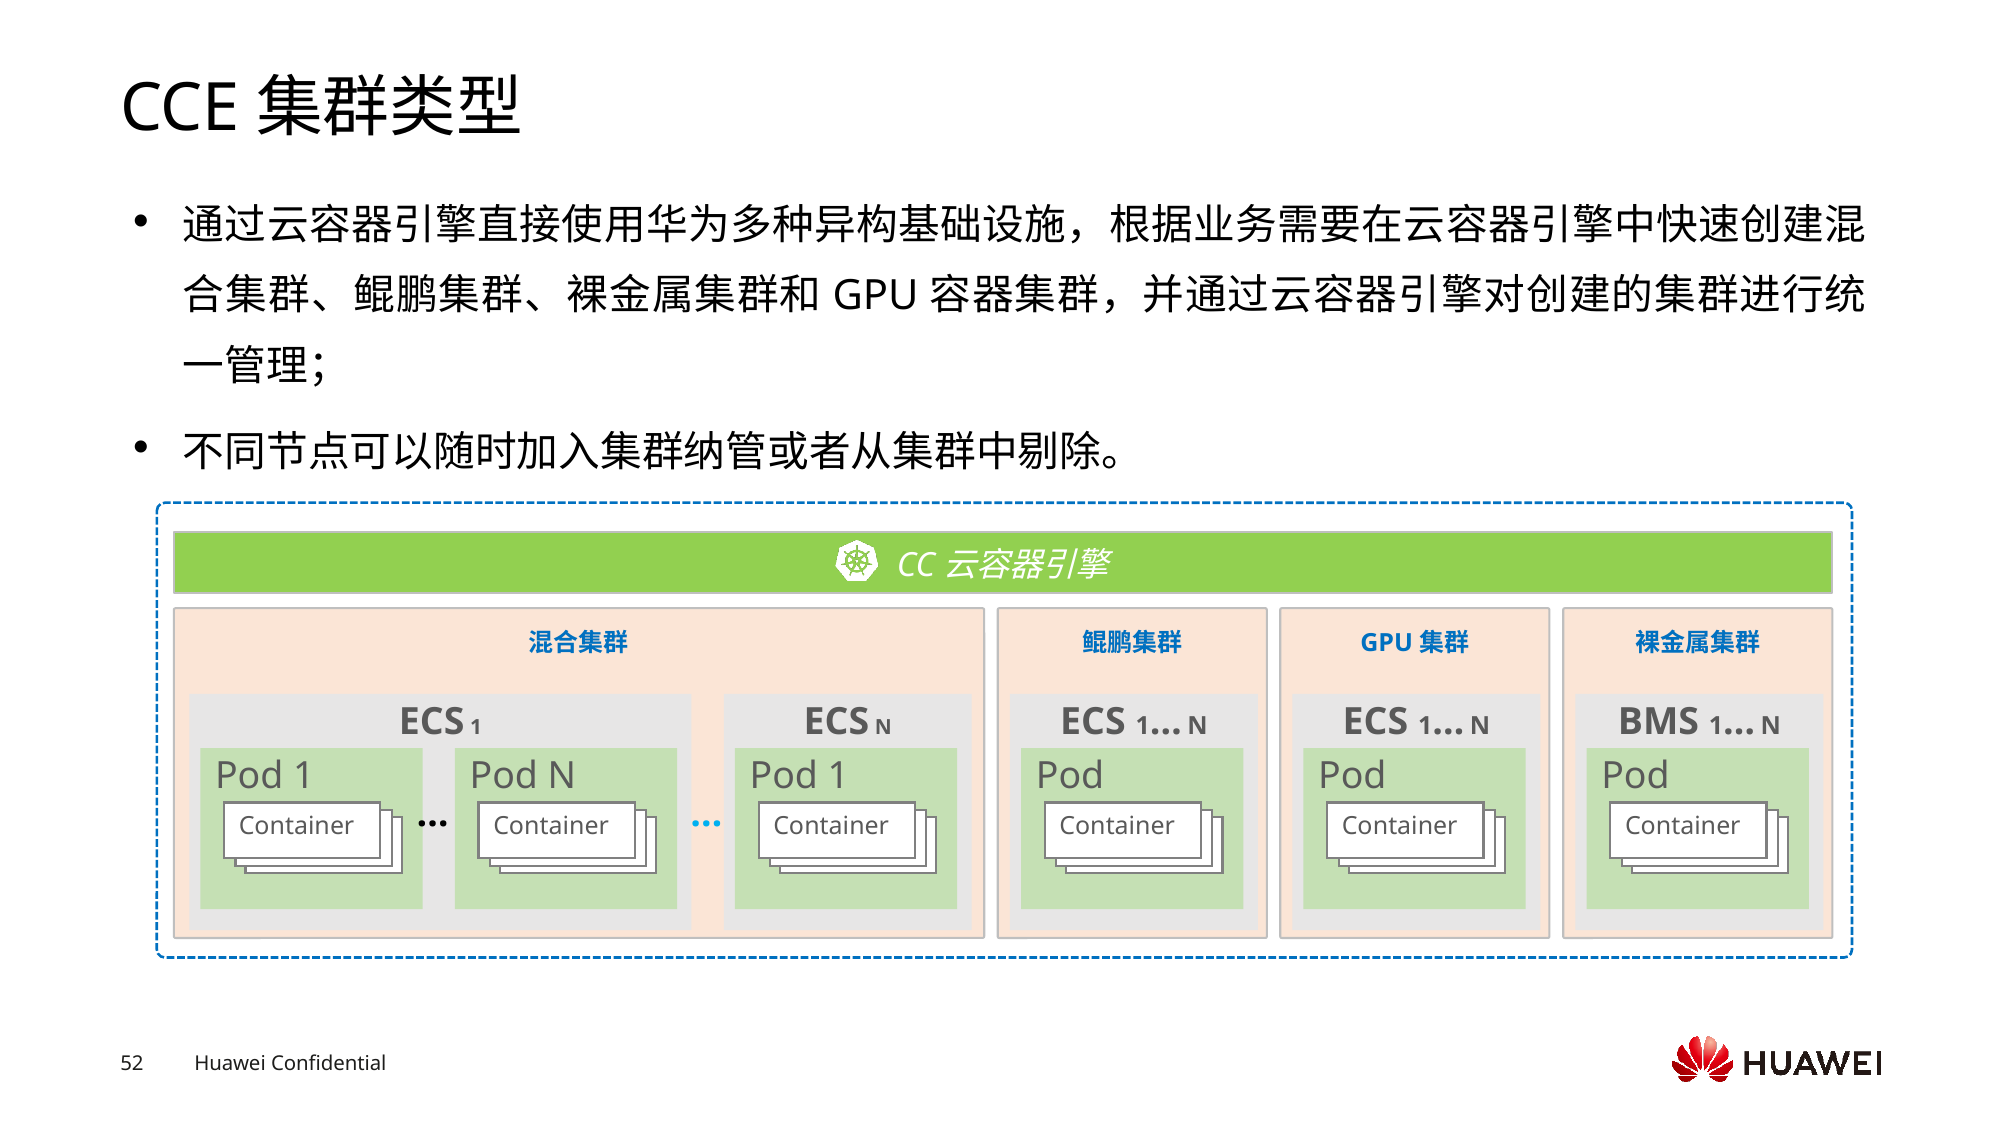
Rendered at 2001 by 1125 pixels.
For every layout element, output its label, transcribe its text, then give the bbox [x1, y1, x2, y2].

text_box Pod [1585, 747, 1810, 910]
picture [1672, 1036, 1881, 1082]
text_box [224, 802, 402, 873]
text_box Pod [1302, 747, 1527, 910]
list 通过云容器引擎直接使用华为多种异构基础设施，根据业务需要在云容器引擎中快速创建混合集群、鲲鹏集群、裸金属集群和GPU容器集群，并通过云容器引擎对创建的集群进行统一管理； 不同节点可以随时加入集群纳管或者从集群中剔除。 [119, 171, 1881, 973]
title CCE集群类型 [120, 73, 1880, 154]
text_box Pod 1 [199, 747, 424, 910]
text_box 鲲鹏集群 [997, 608, 1267, 938]
text_box ECS N [723, 693, 973, 931]
text_box 混合集群 [173, 608, 985, 938]
text_box … [401, 781, 454, 841]
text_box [1610, 802, 1789, 873]
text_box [758, 802, 937, 873]
text_box GPU集群 [1280, 608, 1550, 938]
picture [832, 536, 881, 584]
text_box BMS 1… N [1574, 693, 1824, 931]
text_box CC云容器引擎 [173, 532, 1833, 594]
text_box Pod 1 [734, 747, 958, 910]
text_box Pod [1020, 747, 1244, 910]
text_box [1044, 802, 1223, 873]
text_box ECS 1… N [1291, 693, 1541, 931]
text_box ECS 1… N [1009, 693, 1259, 931]
text_box … [675, 781, 736, 841]
text_box [156, 502, 1853, 958]
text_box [478, 802, 657, 873]
text_box Pod N [454, 747, 678, 910]
text_box 裸金属集群 [1563, 608, 1833, 938]
text_box ECS 1 [188, 693, 692, 931]
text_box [1327, 802, 1506, 873]
